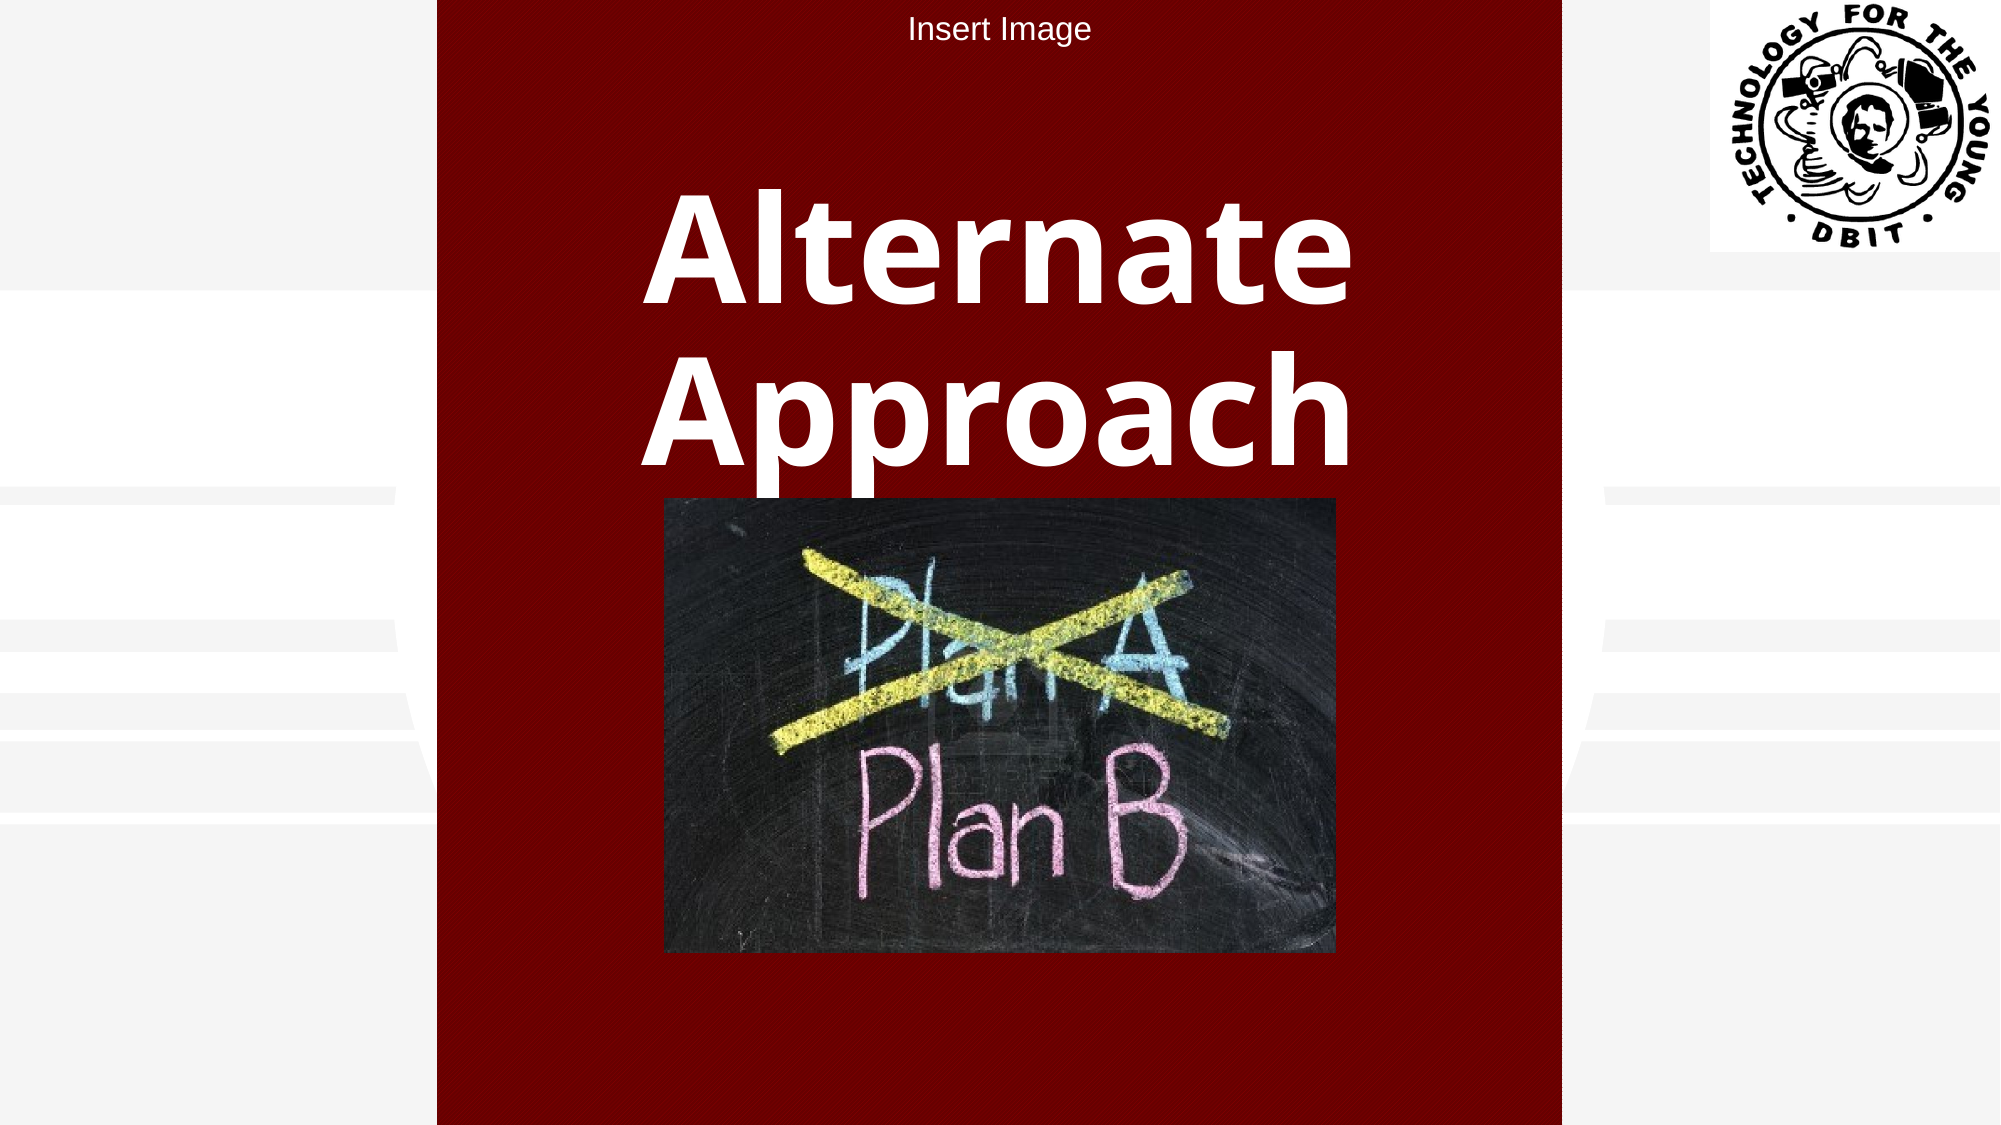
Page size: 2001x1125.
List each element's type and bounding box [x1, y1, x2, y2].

picture [1710, 0, 2000, 252]
picture [437, 0, 1563, 1125]
